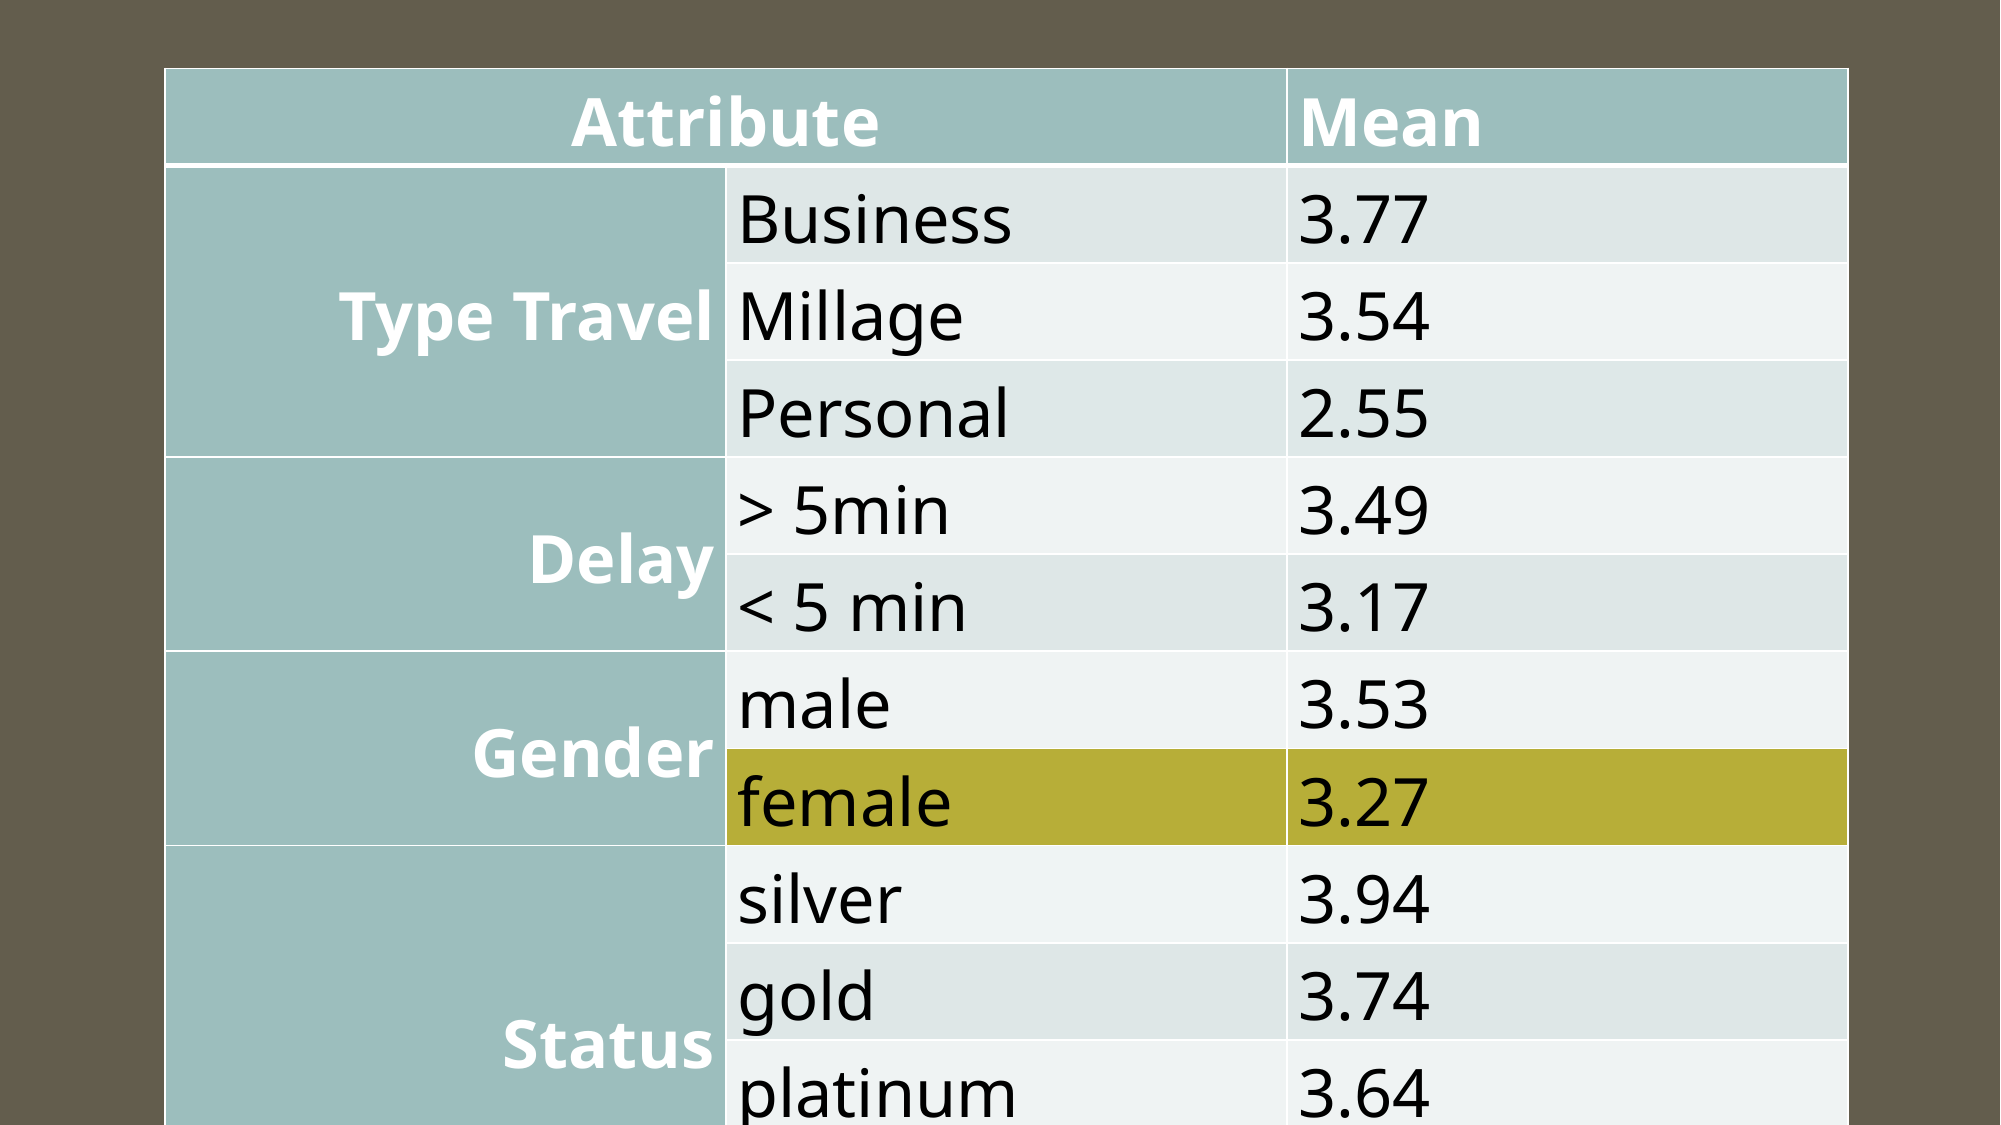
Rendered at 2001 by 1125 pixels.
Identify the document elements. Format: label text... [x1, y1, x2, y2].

table_cell 3.94 [1288, 846, 1847, 942]
table_header Mean [1288, 69, 1847, 163]
table_cell 3.74 [1288, 944, 1847, 1039]
table_cell Status [166, 846, 725, 1125]
table_cell 2.55 [1288, 361, 1847, 456]
table_cell 3.27 [1288, 749, 1847, 845]
table_cell 3.53 [1288, 652, 1847, 748]
table_cell Business [727, 168, 1286, 262]
table_cell < 5 min [727, 555, 1286, 650]
table_cell Millage [727, 264, 1286, 359]
table_cell 3.77 [1288, 168, 1847, 262]
table_cell female [727, 749, 1286, 845]
table_cell silver [727, 846, 1286, 942]
table_cell > 5min [727, 458, 1286, 553]
table_cell Personal [727, 361, 1286, 456]
table_cell 3.54 [1288, 264, 1847, 359]
table_cell gold [727, 944, 1286, 1039]
table_header Attribute [166, 69, 1286, 163]
table_cell Type Travel [166, 168, 725, 456]
table_cell platinum [727, 1041, 1286, 1125]
table_cell 3.64 [1288, 1041, 1847, 1125]
table_cell Delay [166, 458, 725, 650]
table_cell male [727, 652, 1286, 748]
table_cell 3.17 [1288, 555, 1847, 650]
table_cell Gender [166, 652, 725, 845]
table_cell 3.49 [1288, 458, 1847, 553]
